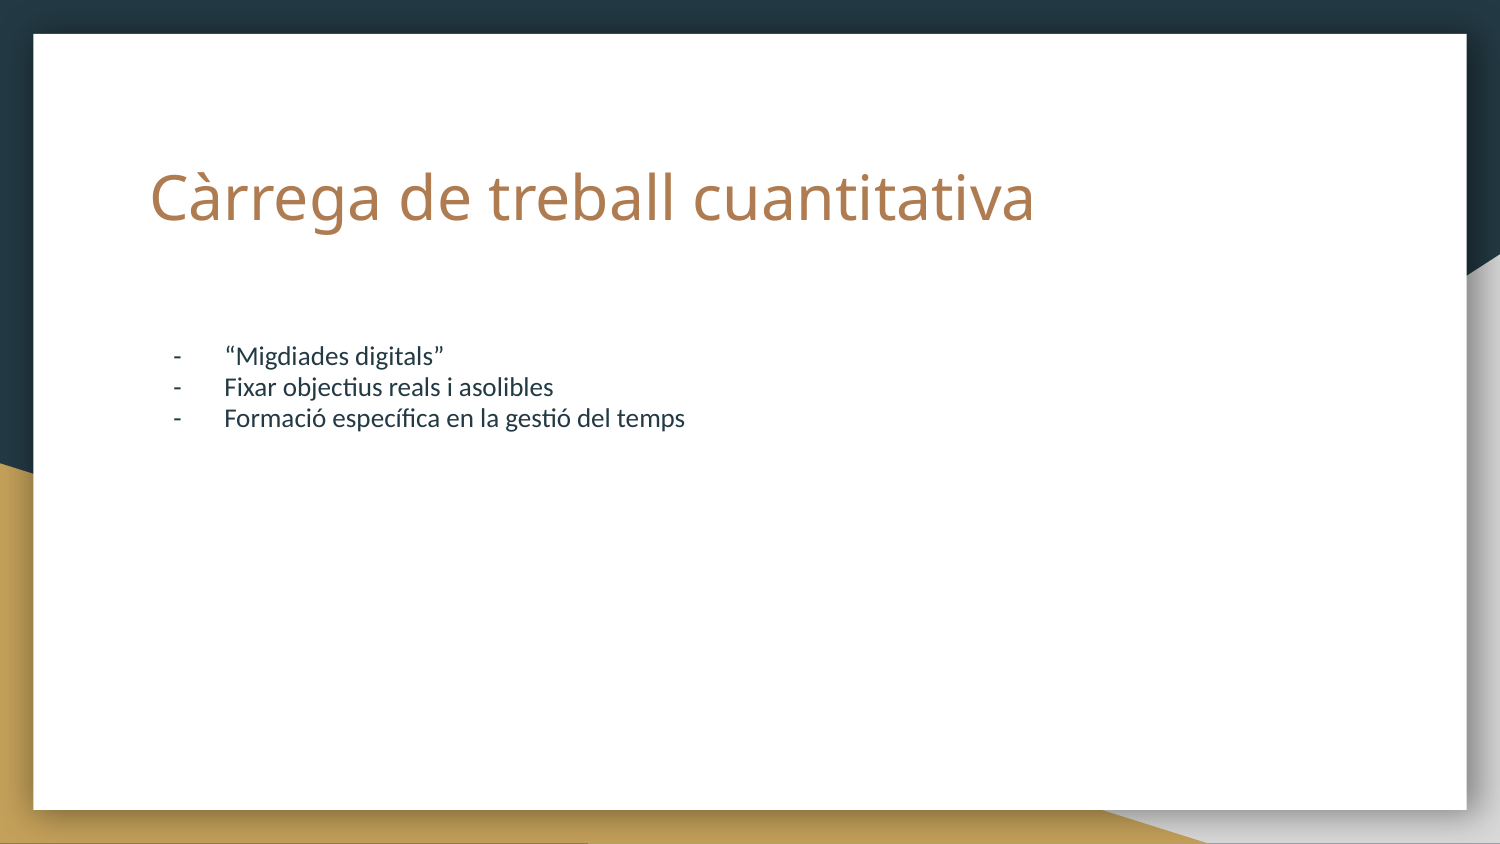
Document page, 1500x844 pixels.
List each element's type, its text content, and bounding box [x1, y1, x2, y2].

title Càrrega de treball cuantitativa [134, 138, 1366, 296]
list “Migdiades digitals” Fixar objectius reals i asolibles Formació específica en la gestió del temps [134, 326, 1366, 729]
